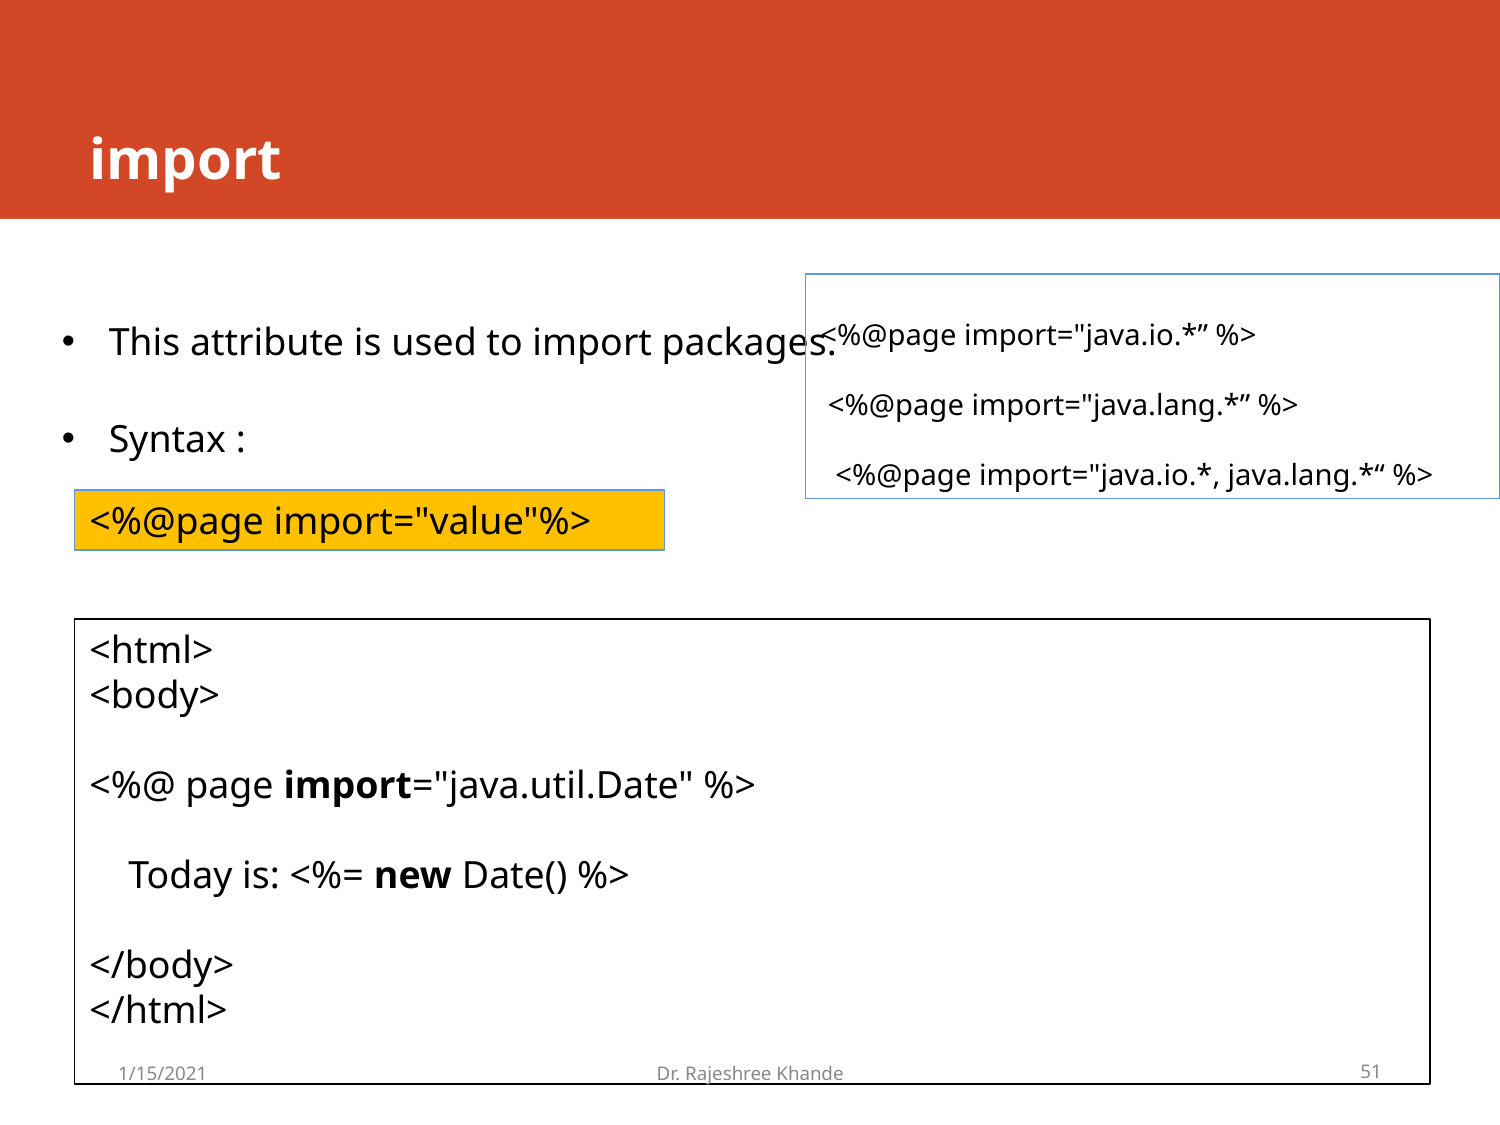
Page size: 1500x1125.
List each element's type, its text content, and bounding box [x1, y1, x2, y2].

text_box <html> <body> <%@ page import="java.util.Date" %> Today is: <%= new Date() %> </body> </html> [74, 618, 1431, 1084]
text_box <%@page import="java.io.*” %> <%@page import="java.lang.*” %> <%@page import="java.io.*, java.lang.*“ %> [805, 273, 1500, 499]
slide_number 51 [993, 1042, 1397, 1103]
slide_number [103, 1042, 507, 1103]
text_box <%@page import="value"%> [74, 490, 665, 551]
list This attribute is used to import packages. Syntax : [46, 287, 805, 460]
title import [74, 0, 1397, 199]
footer Dr. Rajeshree Khande [571, 1042, 929, 1103]
